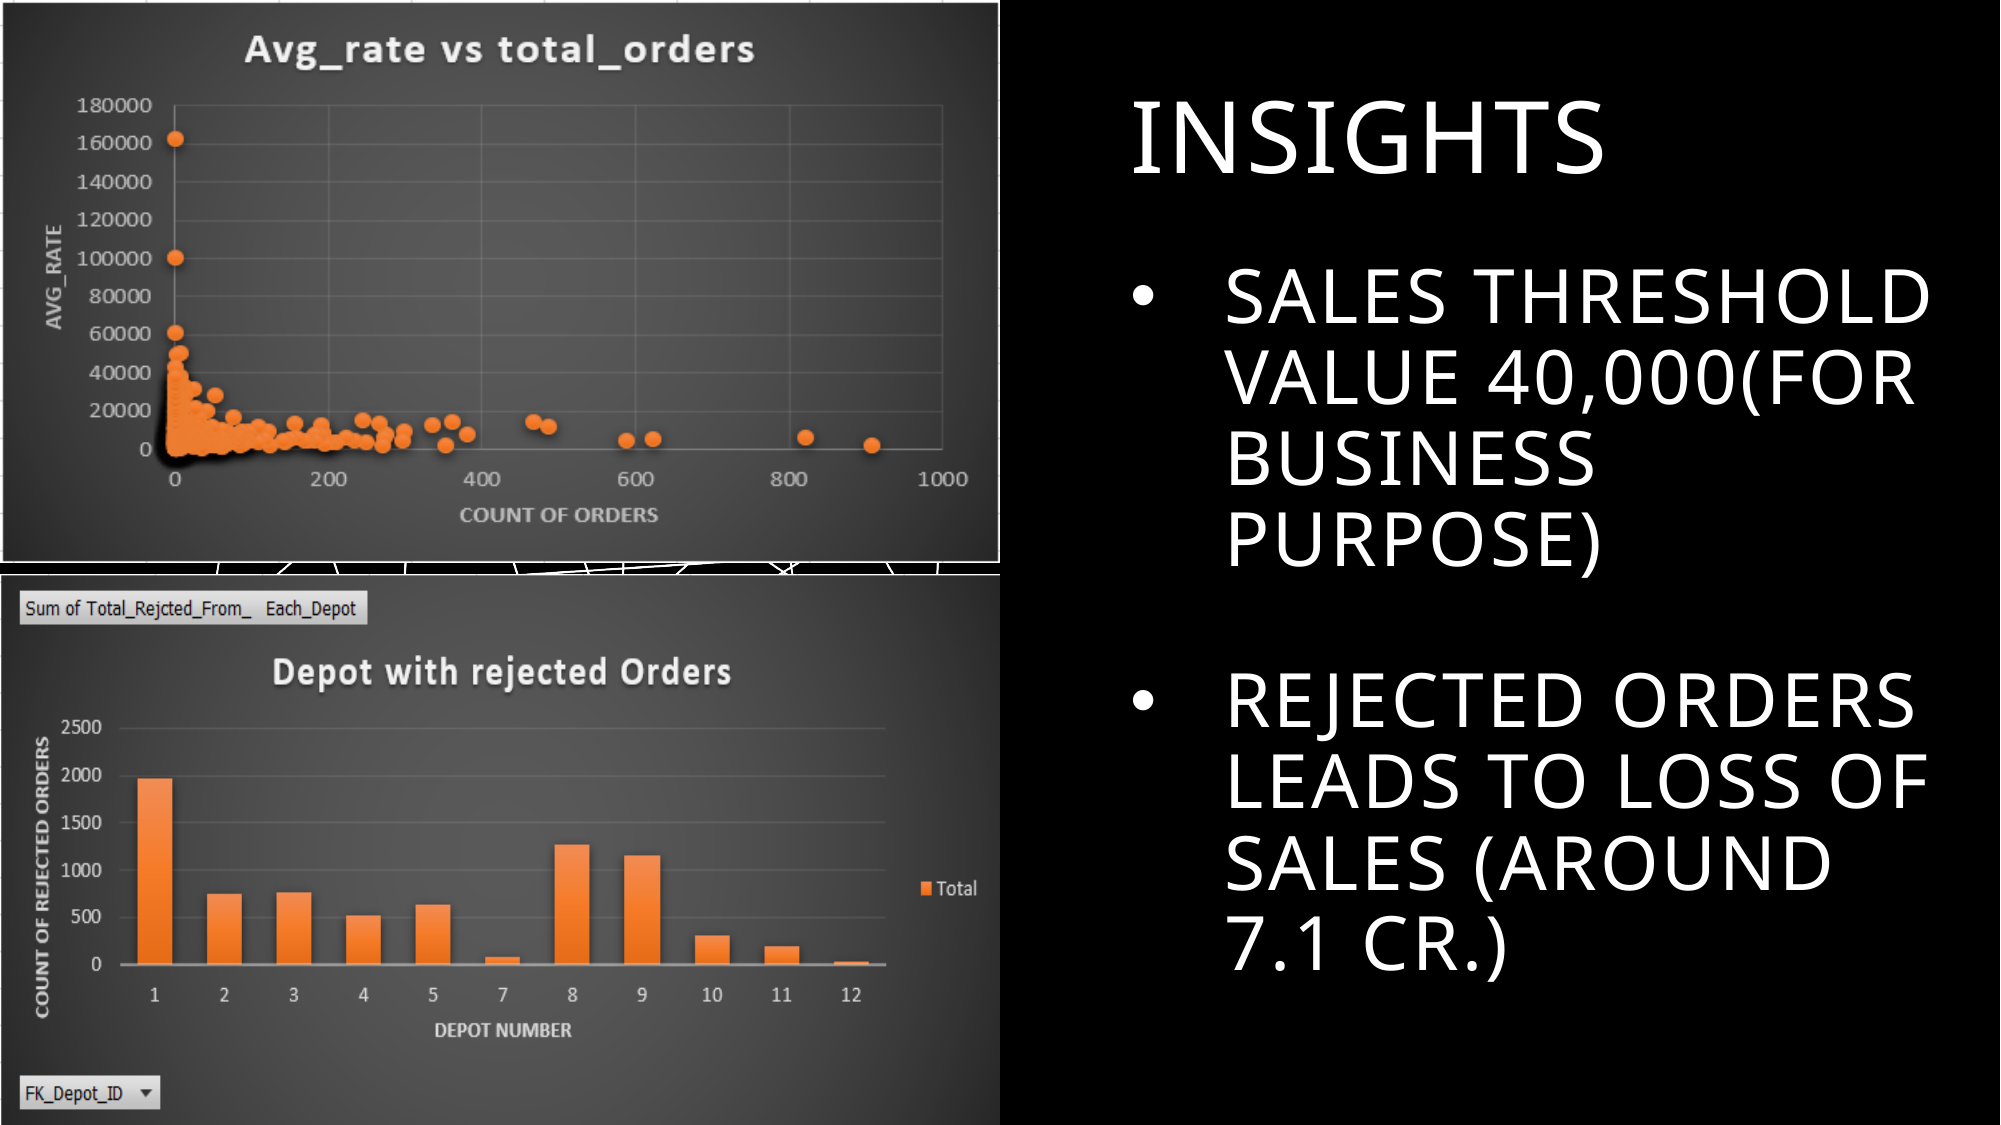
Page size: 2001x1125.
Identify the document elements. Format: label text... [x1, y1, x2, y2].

title insights [1115, 0, 1851, 282]
picture [0, 0, 1000, 1125]
text_box Sales threshold value 40,000(FOR BUSINESS PURPOSE) Rejected orders leads to loss of sales (around 7.1 cr.) [1115, 482, 1972, 764]
